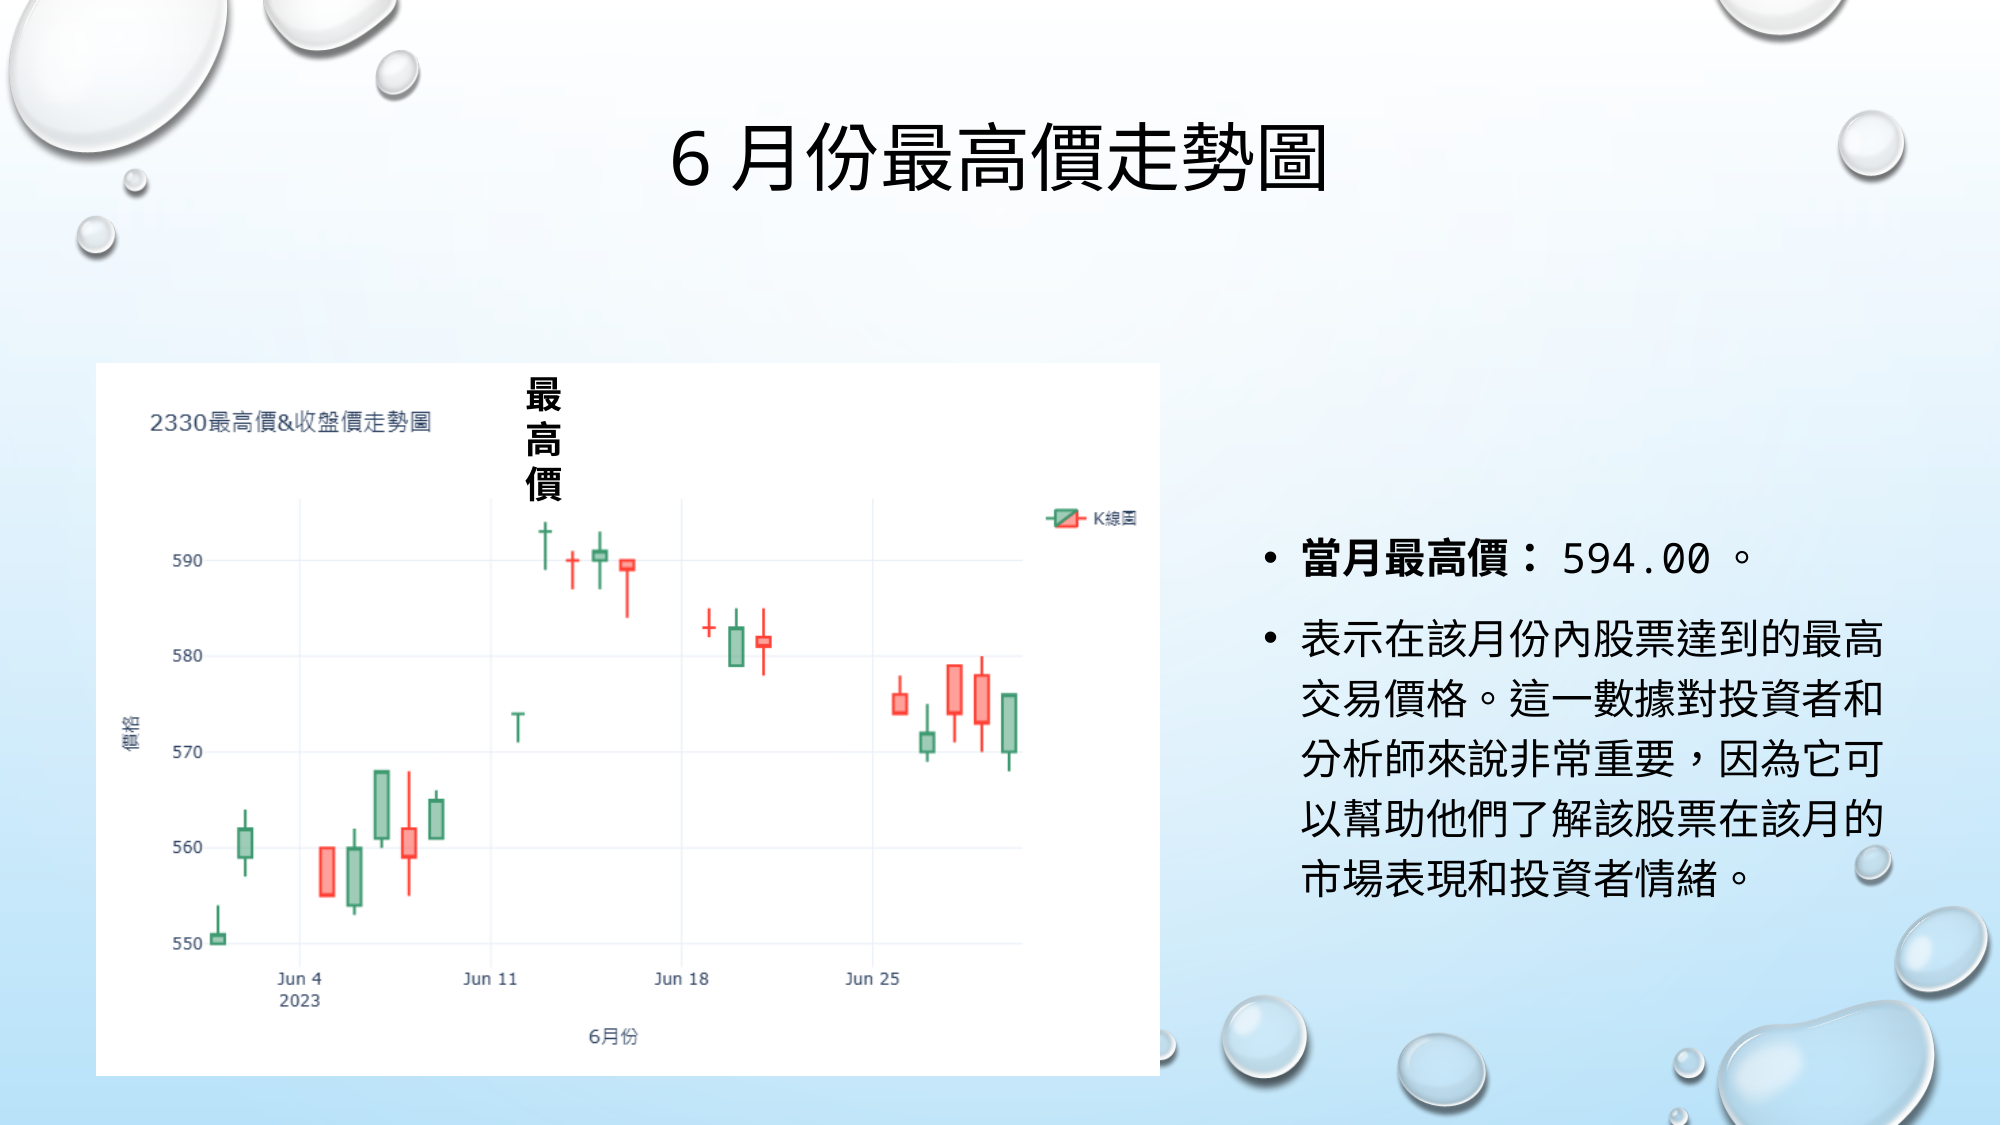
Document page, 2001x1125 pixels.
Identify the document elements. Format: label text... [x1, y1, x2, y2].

picture [0, 0, 2000, 1125]
title 6月份最高價走勢圖 [149, 30, 1851, 293]
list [96, 362, 1160, 1076]
list 當月最高價：594.00。 表示在該月份內股票達到的最高交易價格。這一數據對投資者和分析師來說非常重要，因為它可以幫助他們了解該股票在該月的市場表現和投資者情緒。 [1248, 514, 1921, 925]
